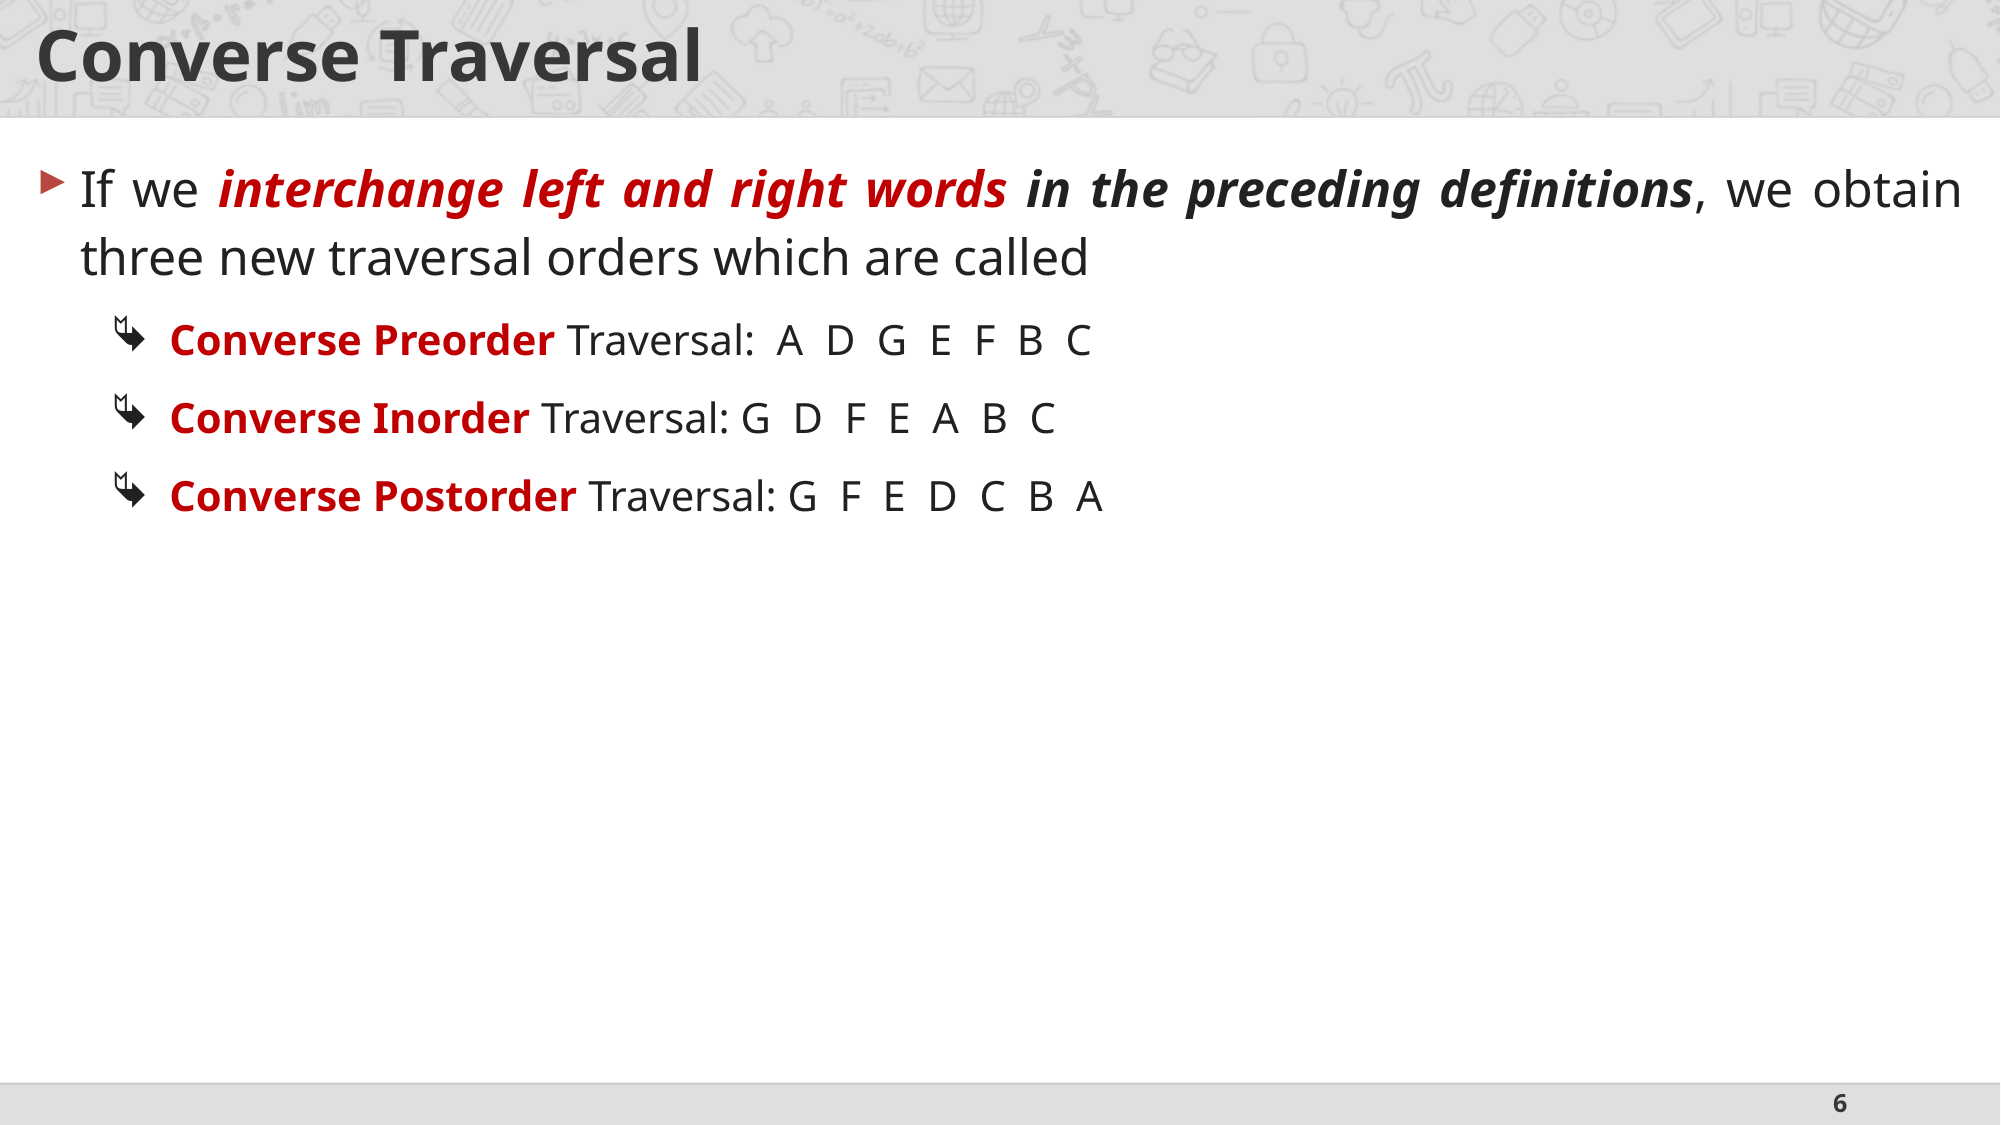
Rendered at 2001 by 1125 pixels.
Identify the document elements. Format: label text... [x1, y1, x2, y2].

list If we interchange left and right words in the preceding definitions, we obtain three new traversal orders which are called Converse Preorder Traversal: A D G E F B C Converse Inorder Traversal: G D F E A B C Converse Postorder Traversal: G F E D C B A [21, 141, 1979, 1059]
title Converse Traversal [0, 0, 2000, 117]
